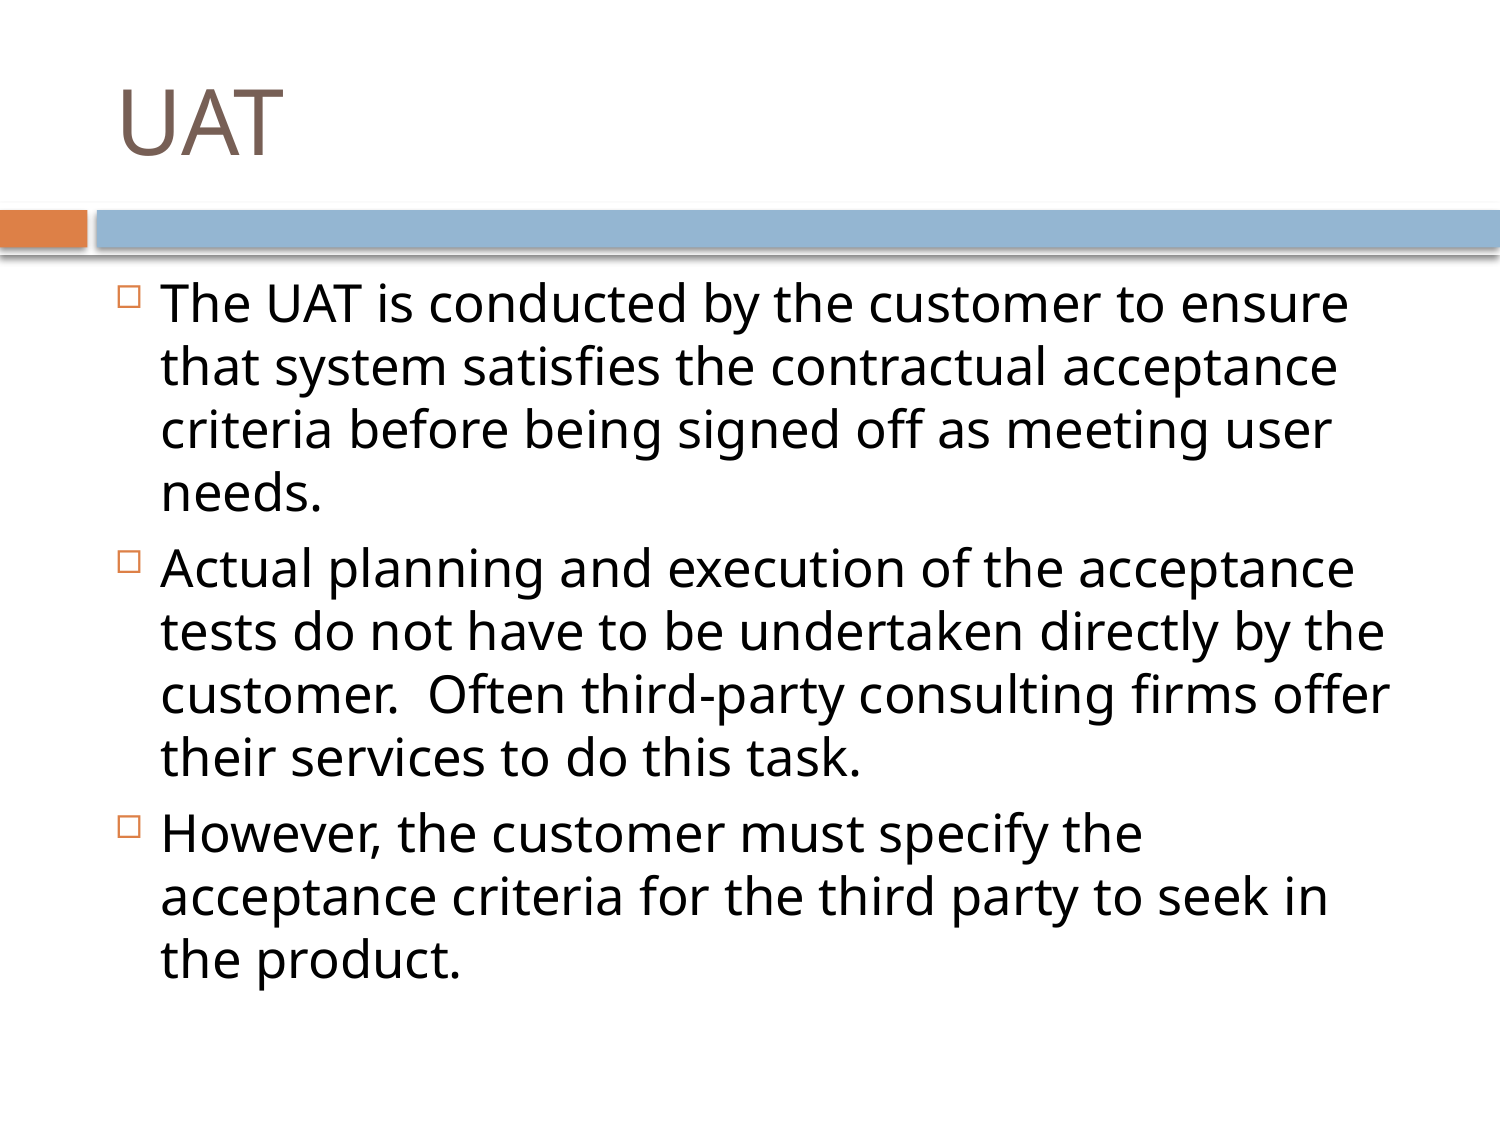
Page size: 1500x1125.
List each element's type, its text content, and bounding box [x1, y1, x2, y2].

list The UAT is conducted by the customer to ensure that system satisﬁes the contractual acceptance criteria before being signed off as meeting user needs. Actual planning and execution of the acceptance tests do not have to be undertaken directly by the customer. Often third-party consulting ﬁrms offer their services to do this task. However, the customer must specify the acceptance criteria for the third party to seek in the product. [100, 262, 1438, 1000]
title UAT [100, 37, 1438, 200]
